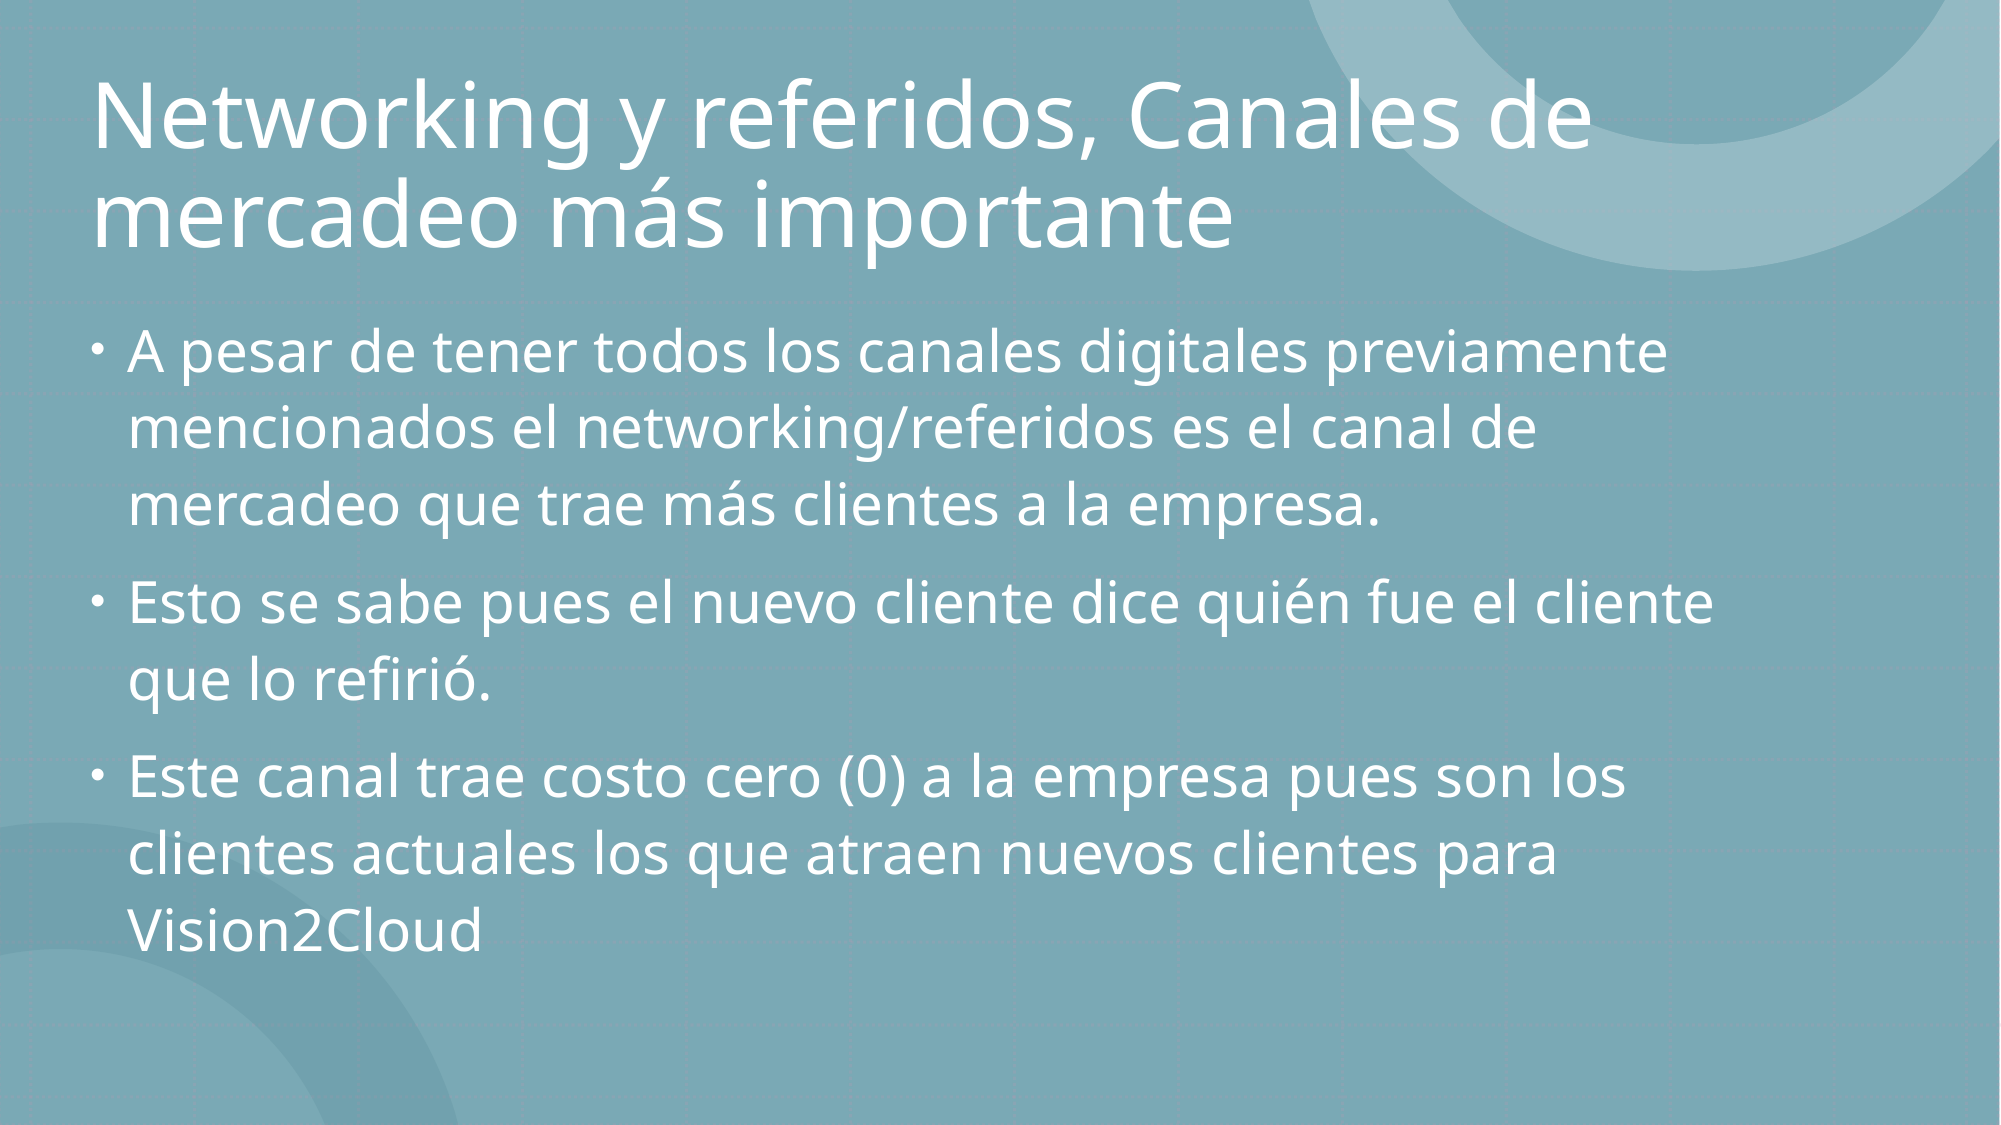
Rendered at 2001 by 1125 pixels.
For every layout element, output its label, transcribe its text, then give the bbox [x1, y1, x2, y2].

list A pesar de tener todos los canales digitales previamente mencionados el networking/referidos es el canal de mercadeo que trae más clientes a la empresa. Esto se sabe pues el nuevo cliente dice quién fue el cliente que lo refirió. Este canal trae costo cero (0) a la empresa pues son los clientes actuales los que atraen nuevos clientes para Vision2Cloud [75, 299, 1834, 1014]
title Networking y referidos, Canales de mercadeo más importante [75, 59, 1834, 278]
